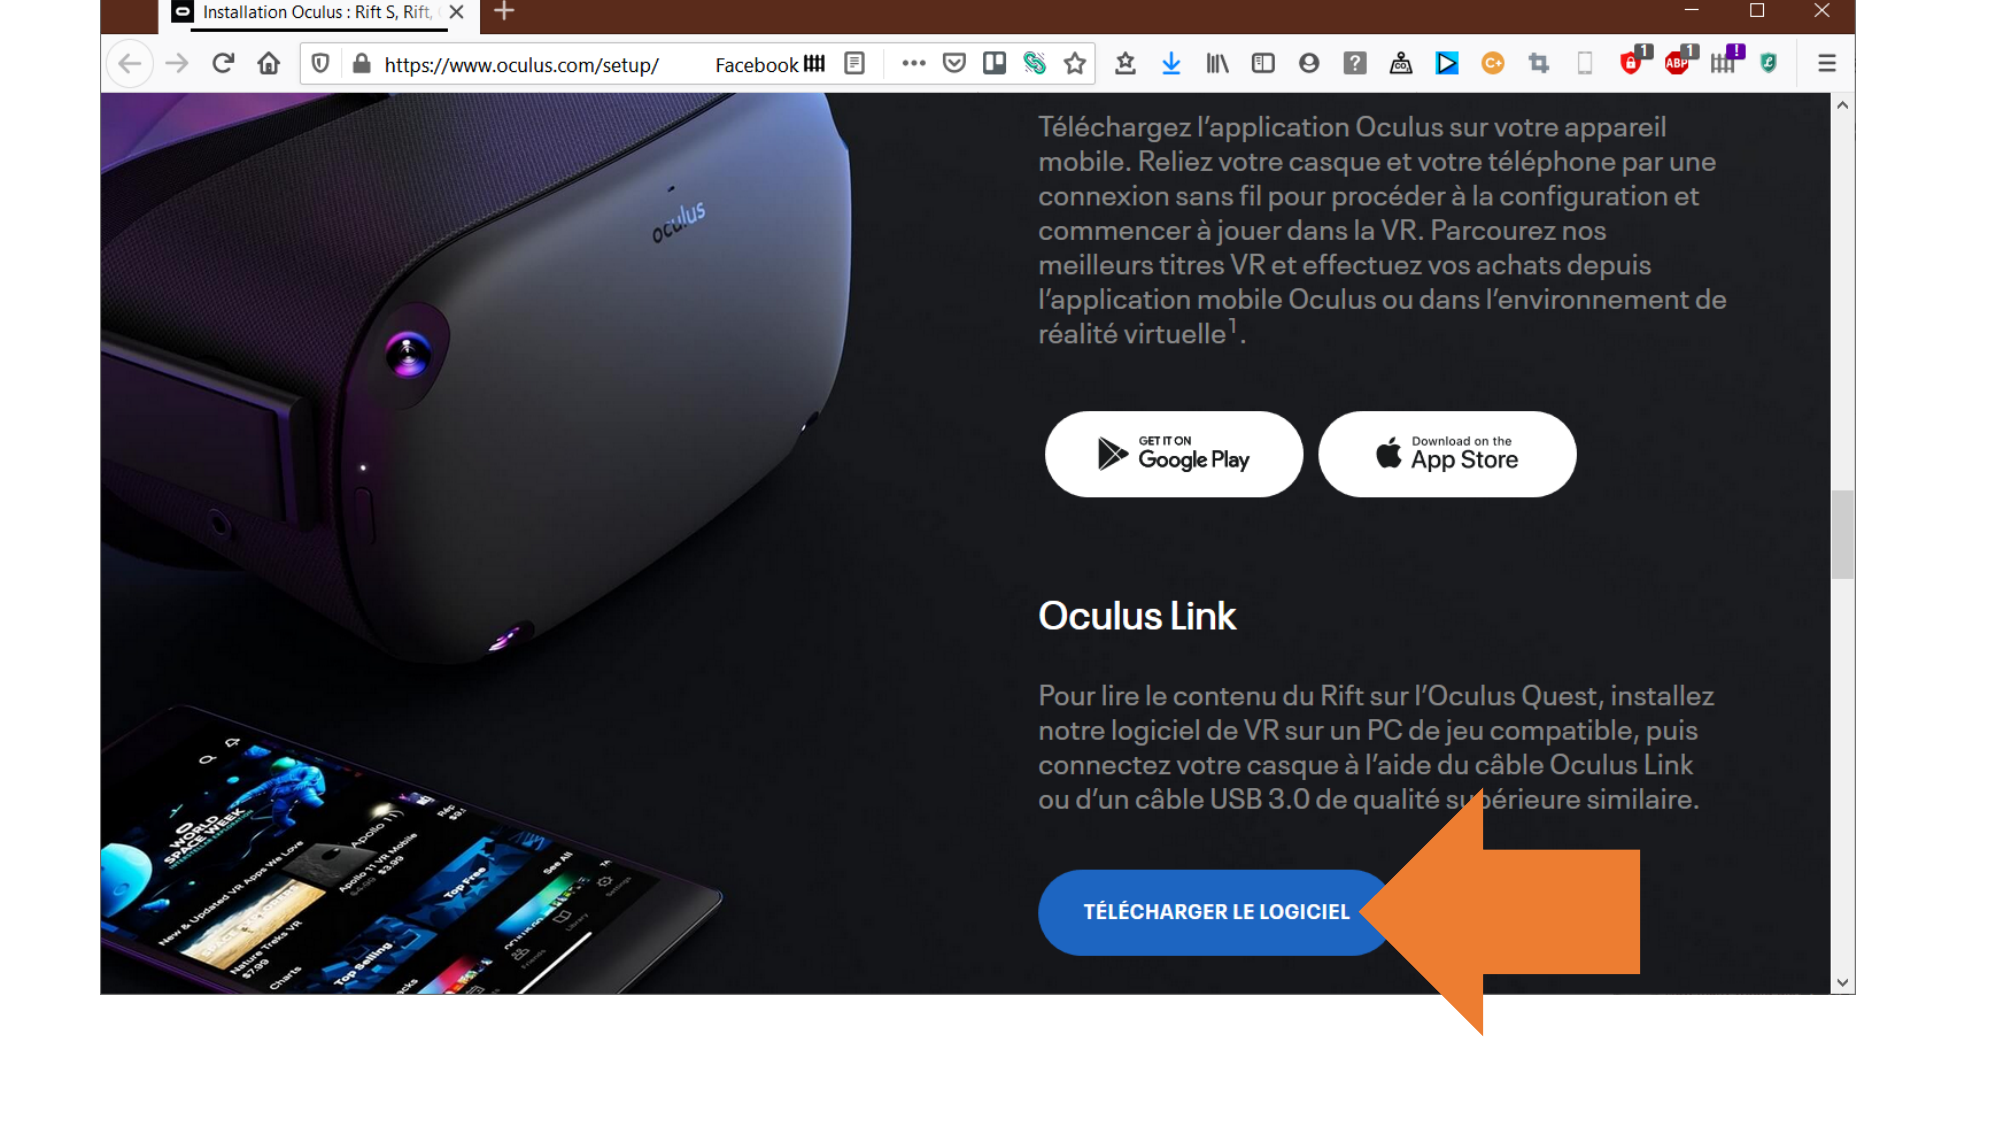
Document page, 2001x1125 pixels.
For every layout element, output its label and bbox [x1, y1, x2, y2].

text_box [100, 0, 1856, 1037]
